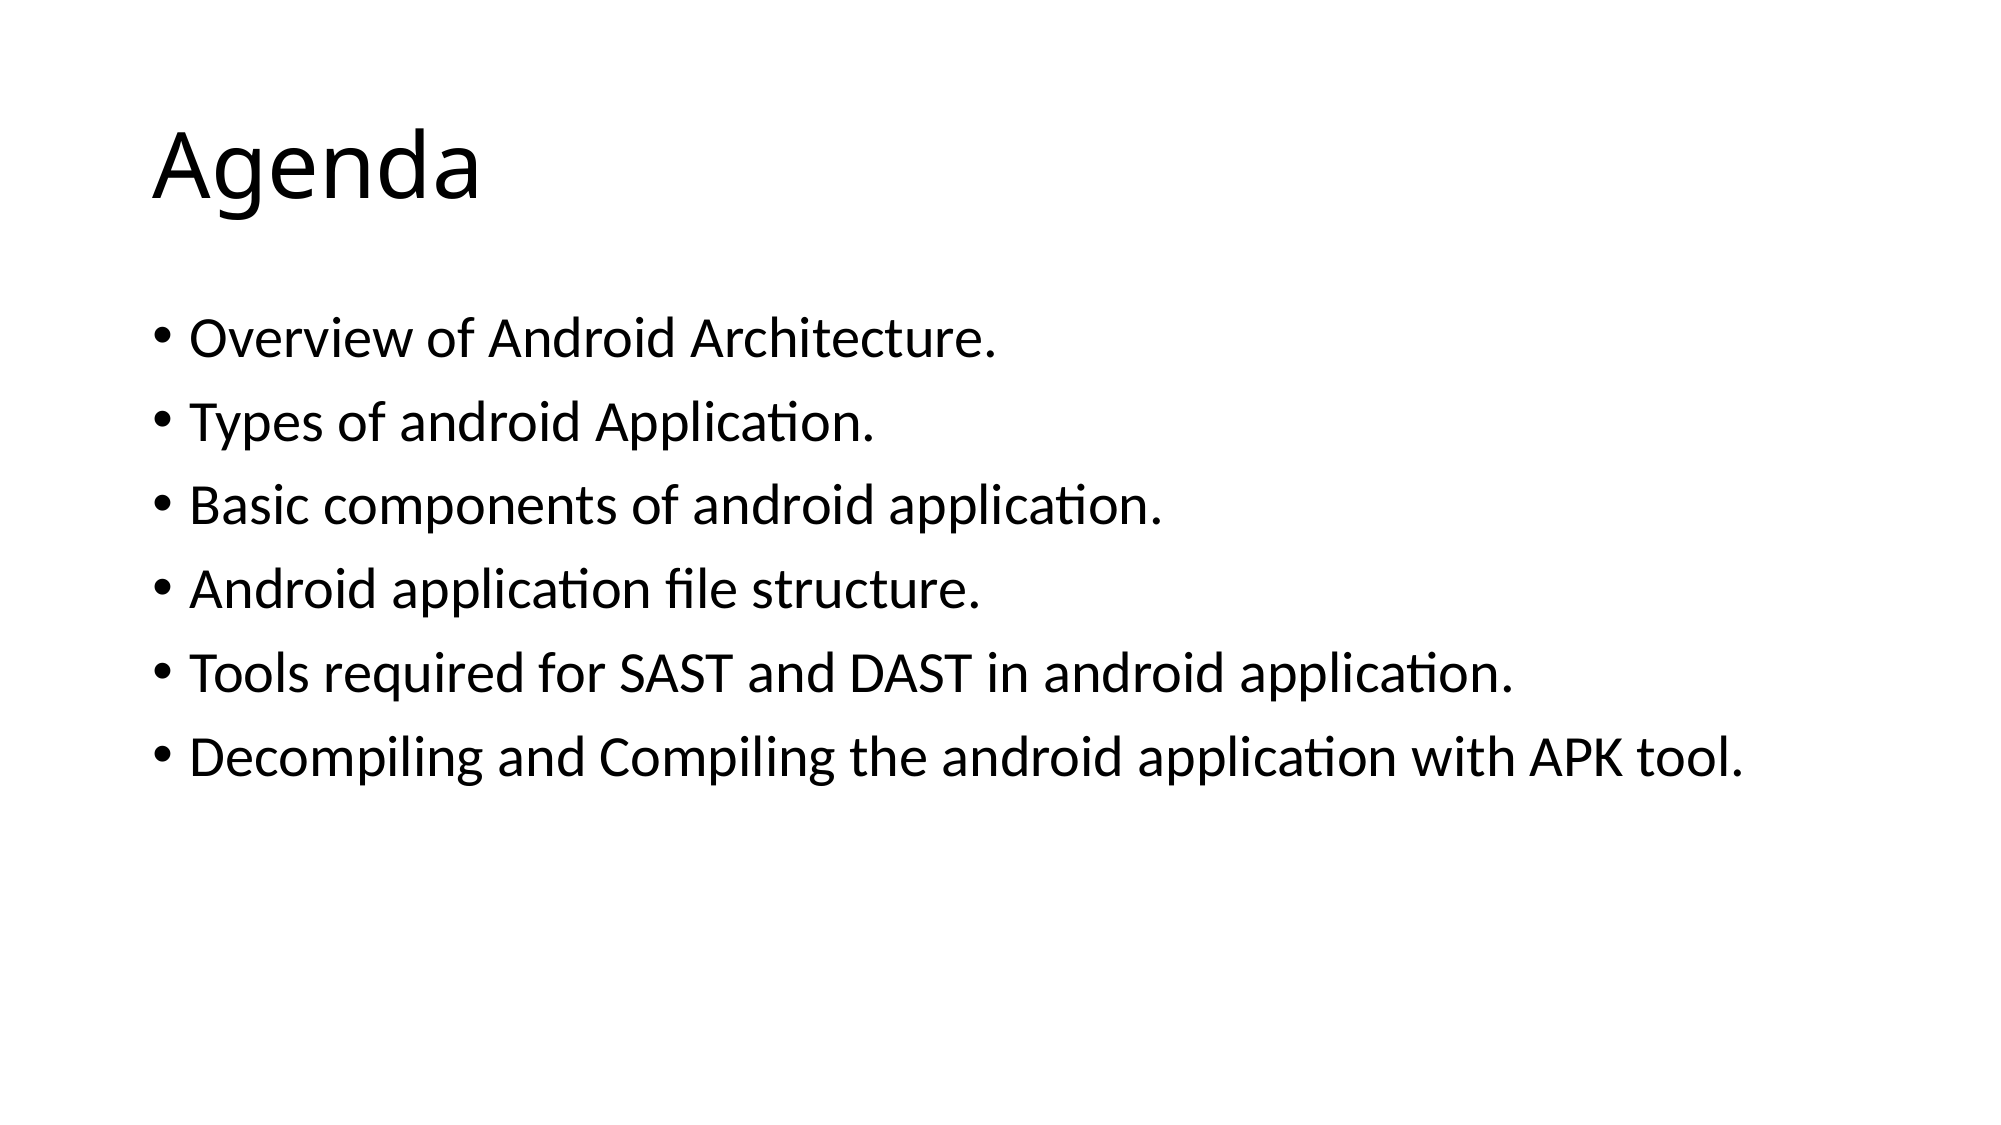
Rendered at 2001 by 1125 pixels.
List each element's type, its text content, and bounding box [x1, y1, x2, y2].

title Agenda [137, 59, 1863, 278]
list Overview of Android Architecture. Types of android Application. Basic components of android application. Android application file structure. Tools required for SAST and DAST in android application. Decompiling and Compiling the android application with APK tool. [137, 299, 1863, 1014]
